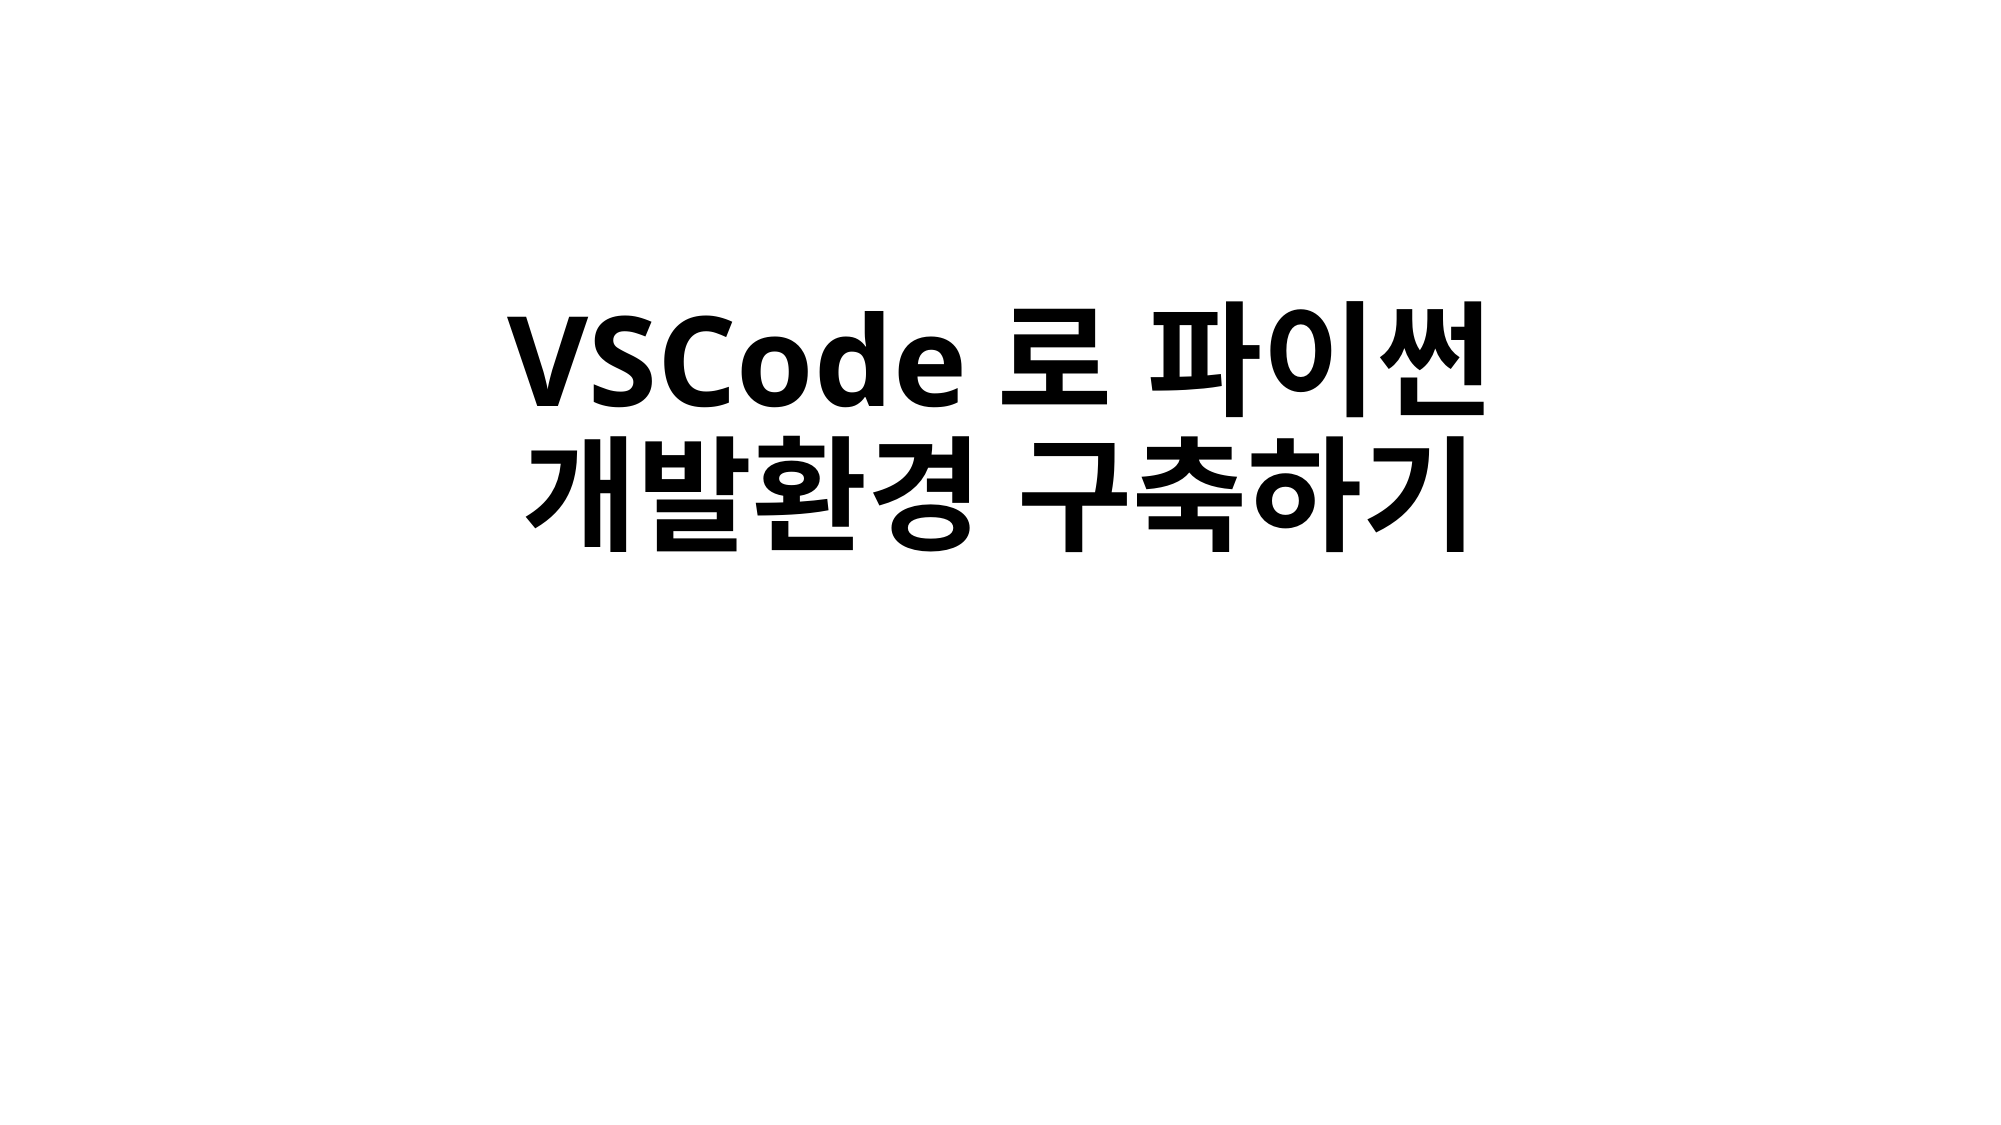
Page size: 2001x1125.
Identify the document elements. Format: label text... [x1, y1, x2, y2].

title VSCode로 파이썬 개발환경 구축하기 [249, 184, 1750, 576]
